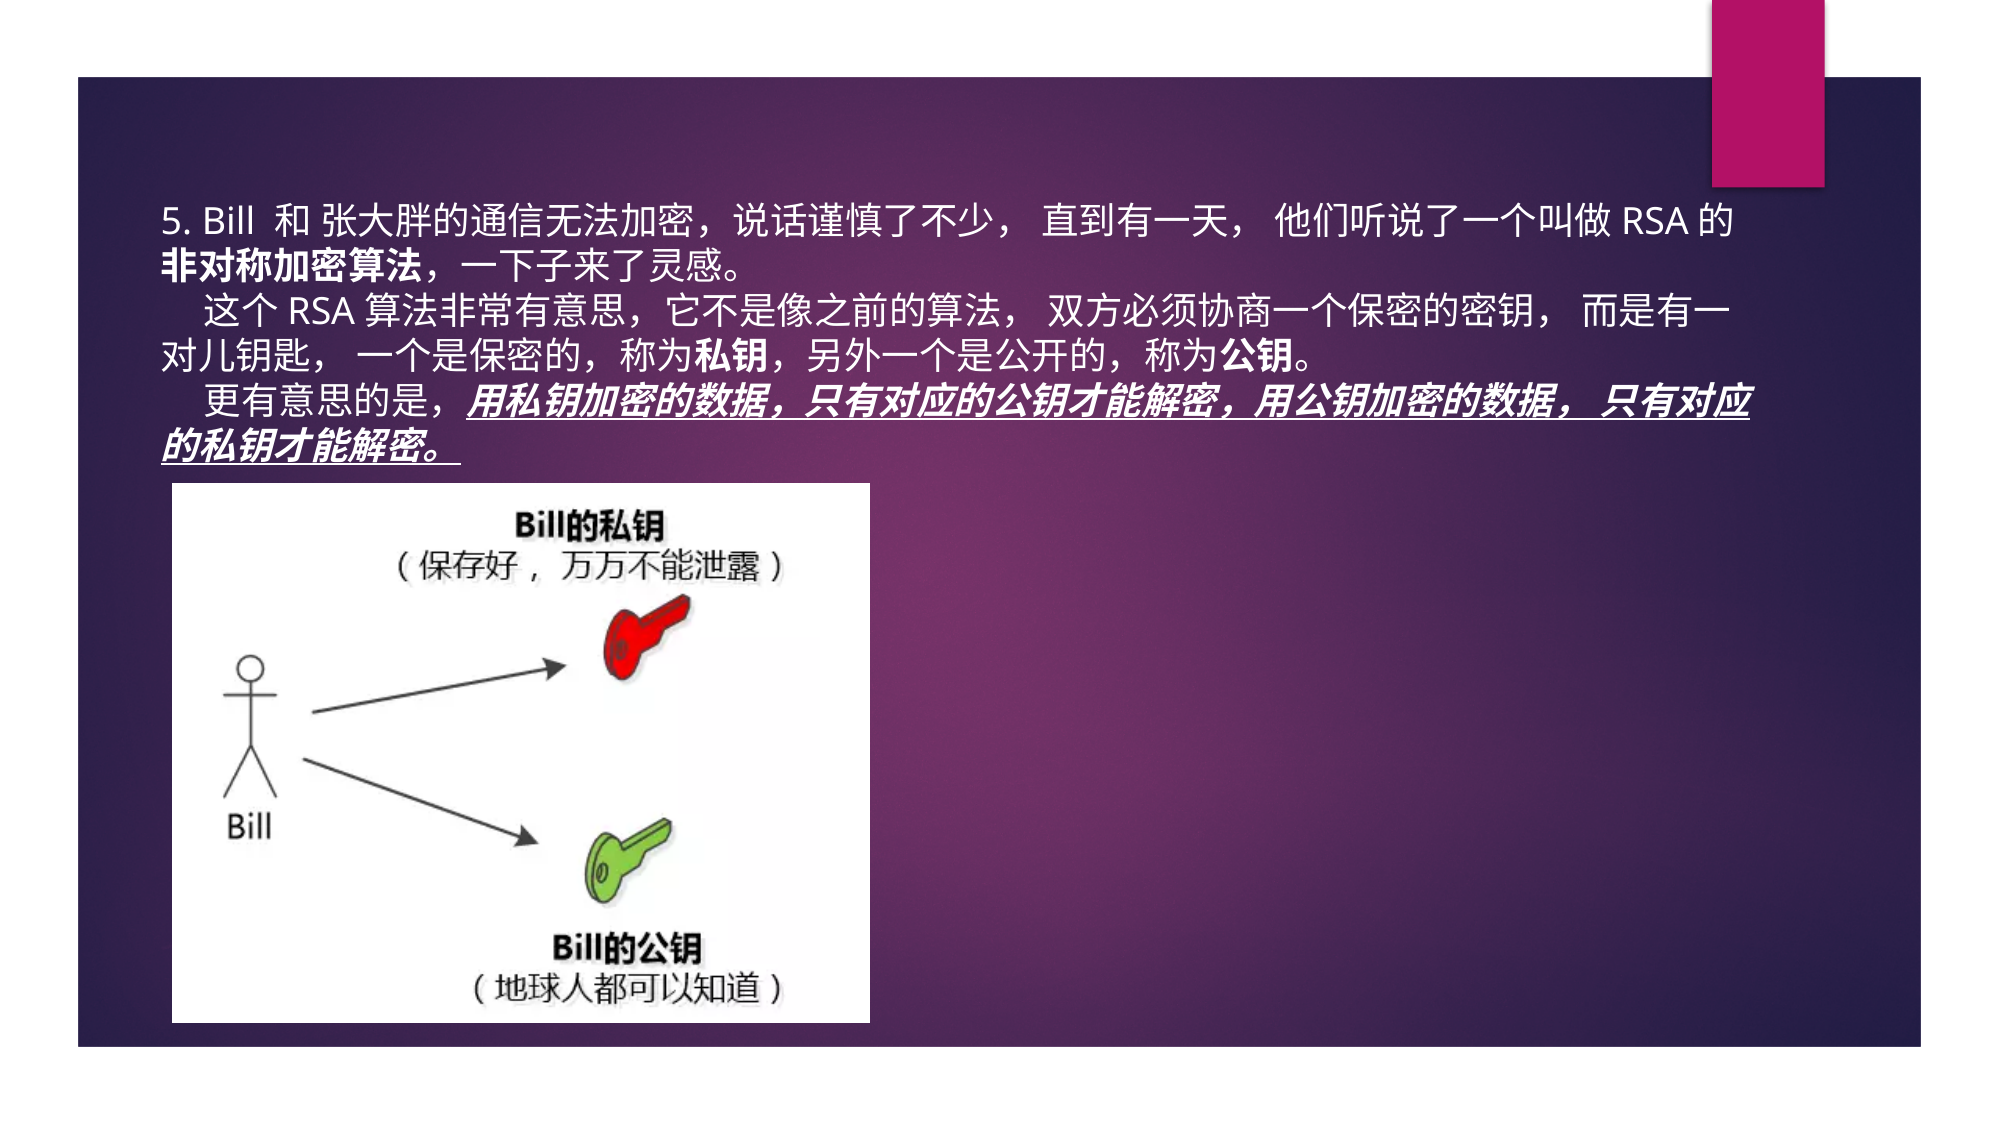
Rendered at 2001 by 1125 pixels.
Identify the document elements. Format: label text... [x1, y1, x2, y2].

picture [171, 482, 870, 1023]
text_box 5. Bill 和 张大胖的通信无法加密，说话谨慎了不少， 直到有一天， 他们听说了一个叫做RSA的非对称加密算法，一下子来了灵感。 这个RSA算法非常有意思，它不是像之前的算法， 双方必须协商一个保密的密钥， 而是有一对儿钥匙， 一个是保密的，称为私钥，另外一个是公开的，称为公钥。 更有意思的是，用私钥加密的数据，只有对应的公钥才能解密，用公钥加密的数据， 只有对应的私钥才能解密。 [145, 189, 1777, 520]
